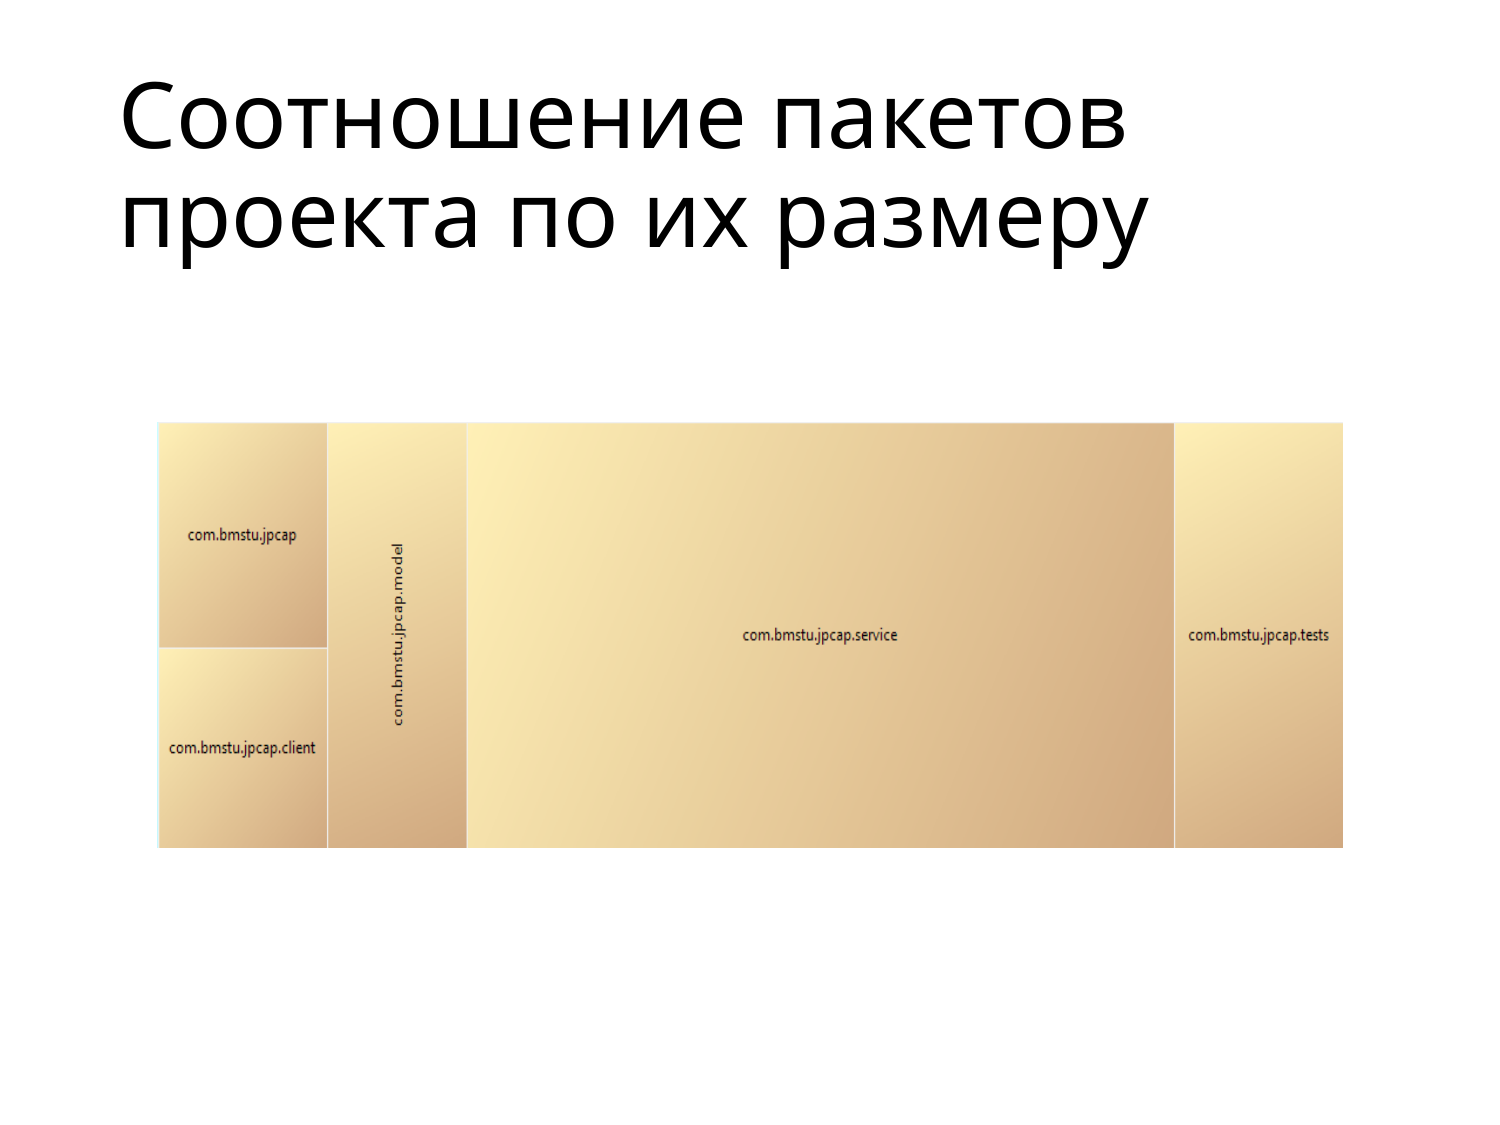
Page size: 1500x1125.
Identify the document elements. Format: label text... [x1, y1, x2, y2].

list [157, 422, 1343, 848]
title Соотношение пакетов проекта по их размеру [103, 59, 1397, 278]
